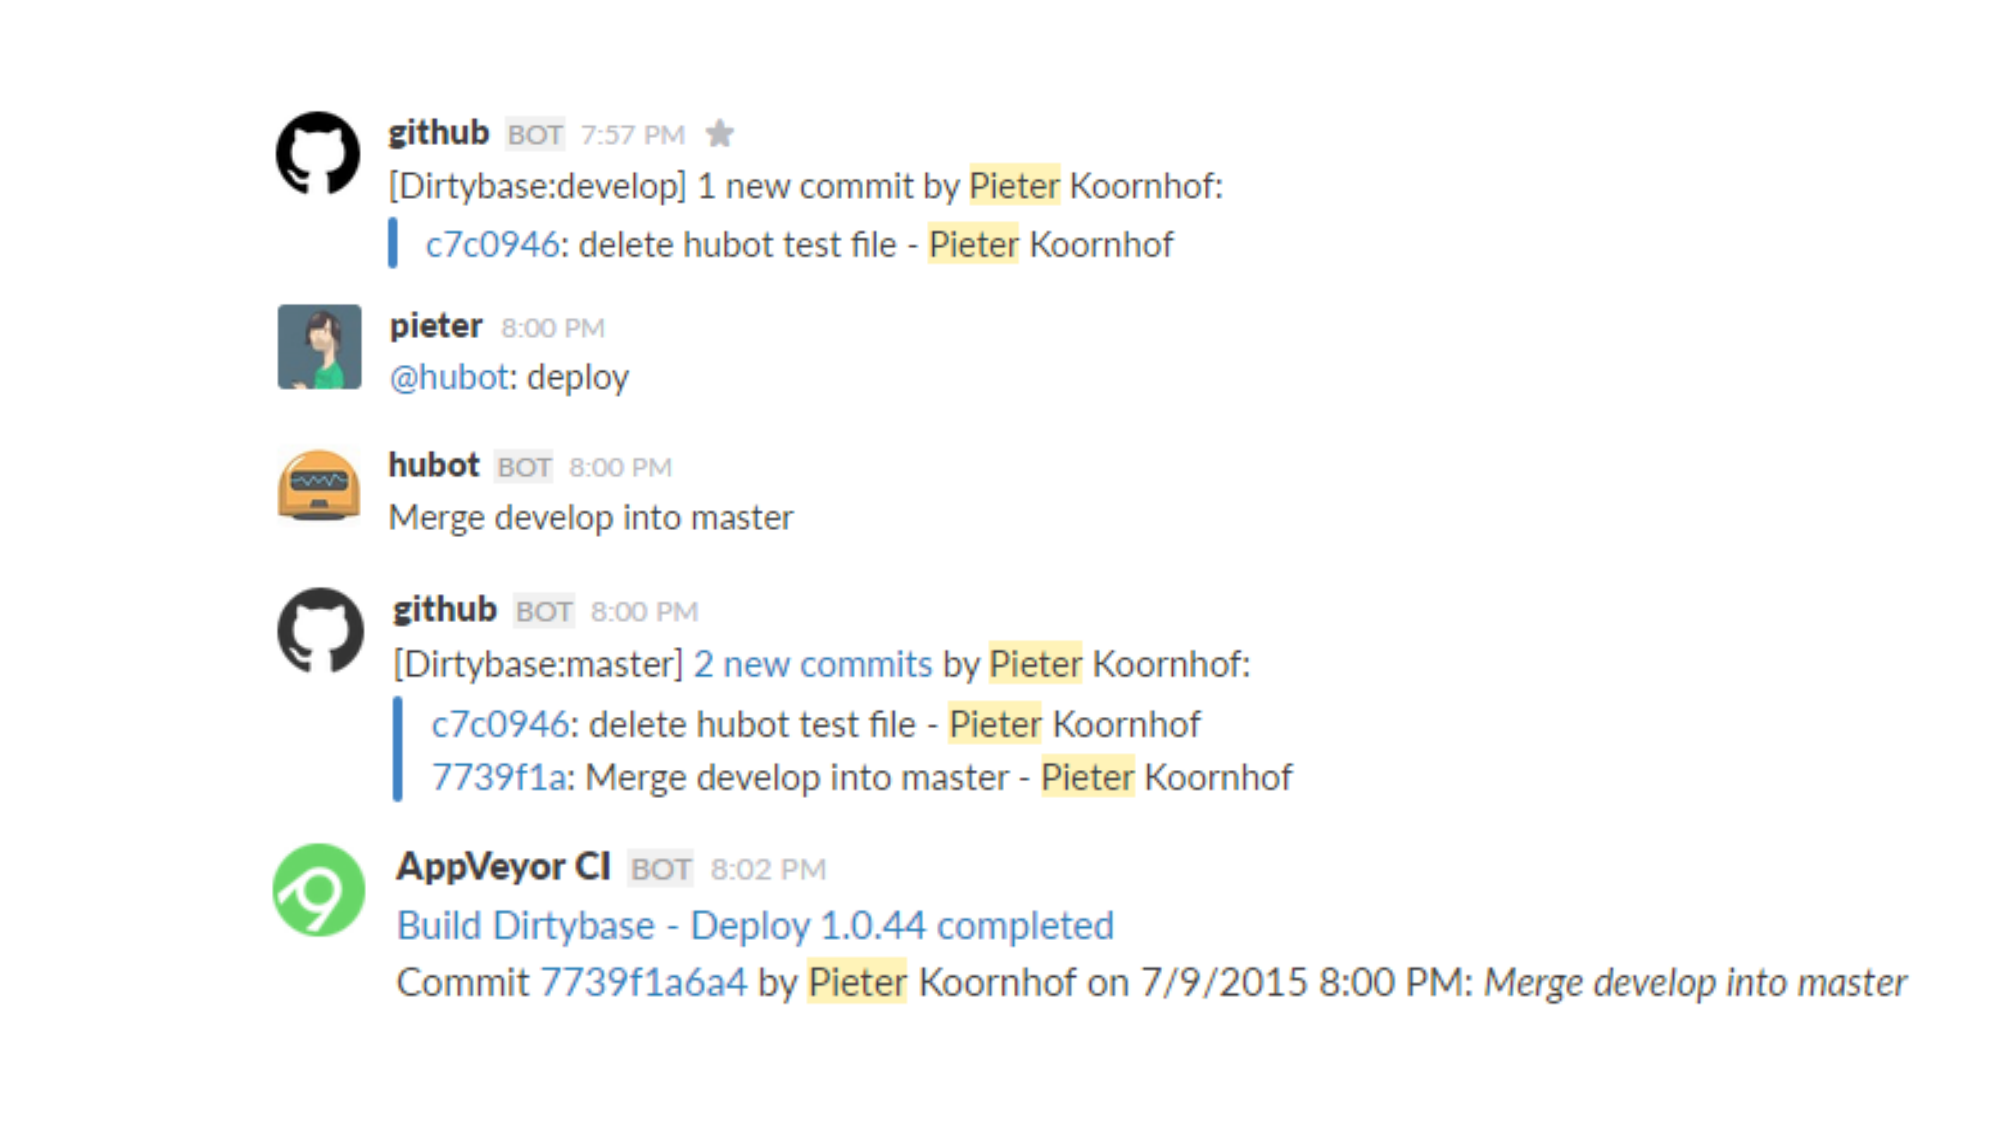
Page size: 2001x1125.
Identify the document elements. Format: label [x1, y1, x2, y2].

picture [253, 429, 825, 554]
picture [253, 569, 1940, 1038]
picture [253, 91, 1253, 418]
